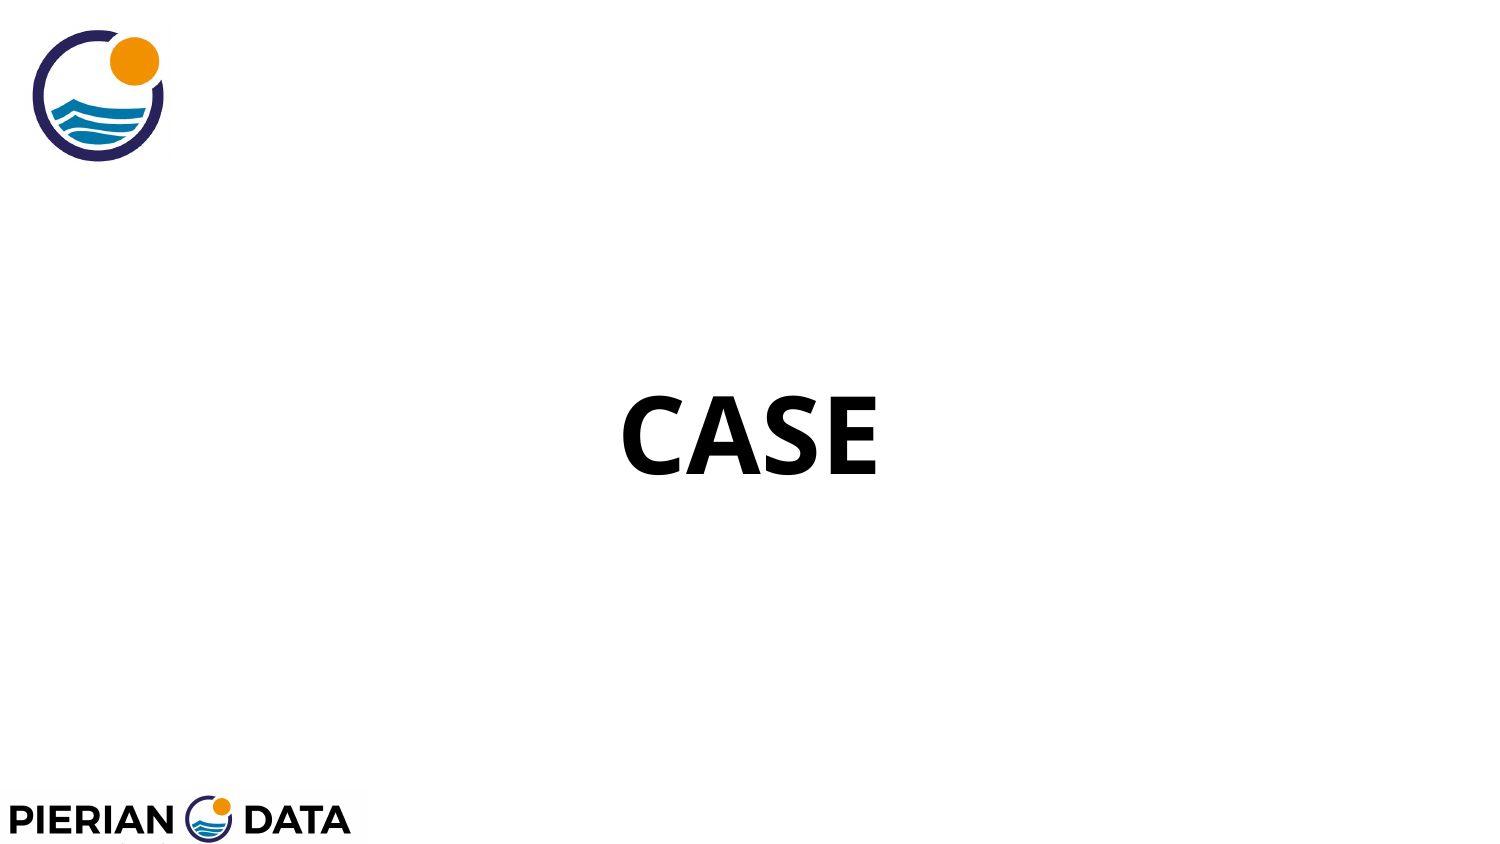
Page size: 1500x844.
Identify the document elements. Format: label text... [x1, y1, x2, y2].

picture [24, 24, 172, 167]
title CASE [51, 174, 1449, 511]
picture [0, 787, 368, 844]
